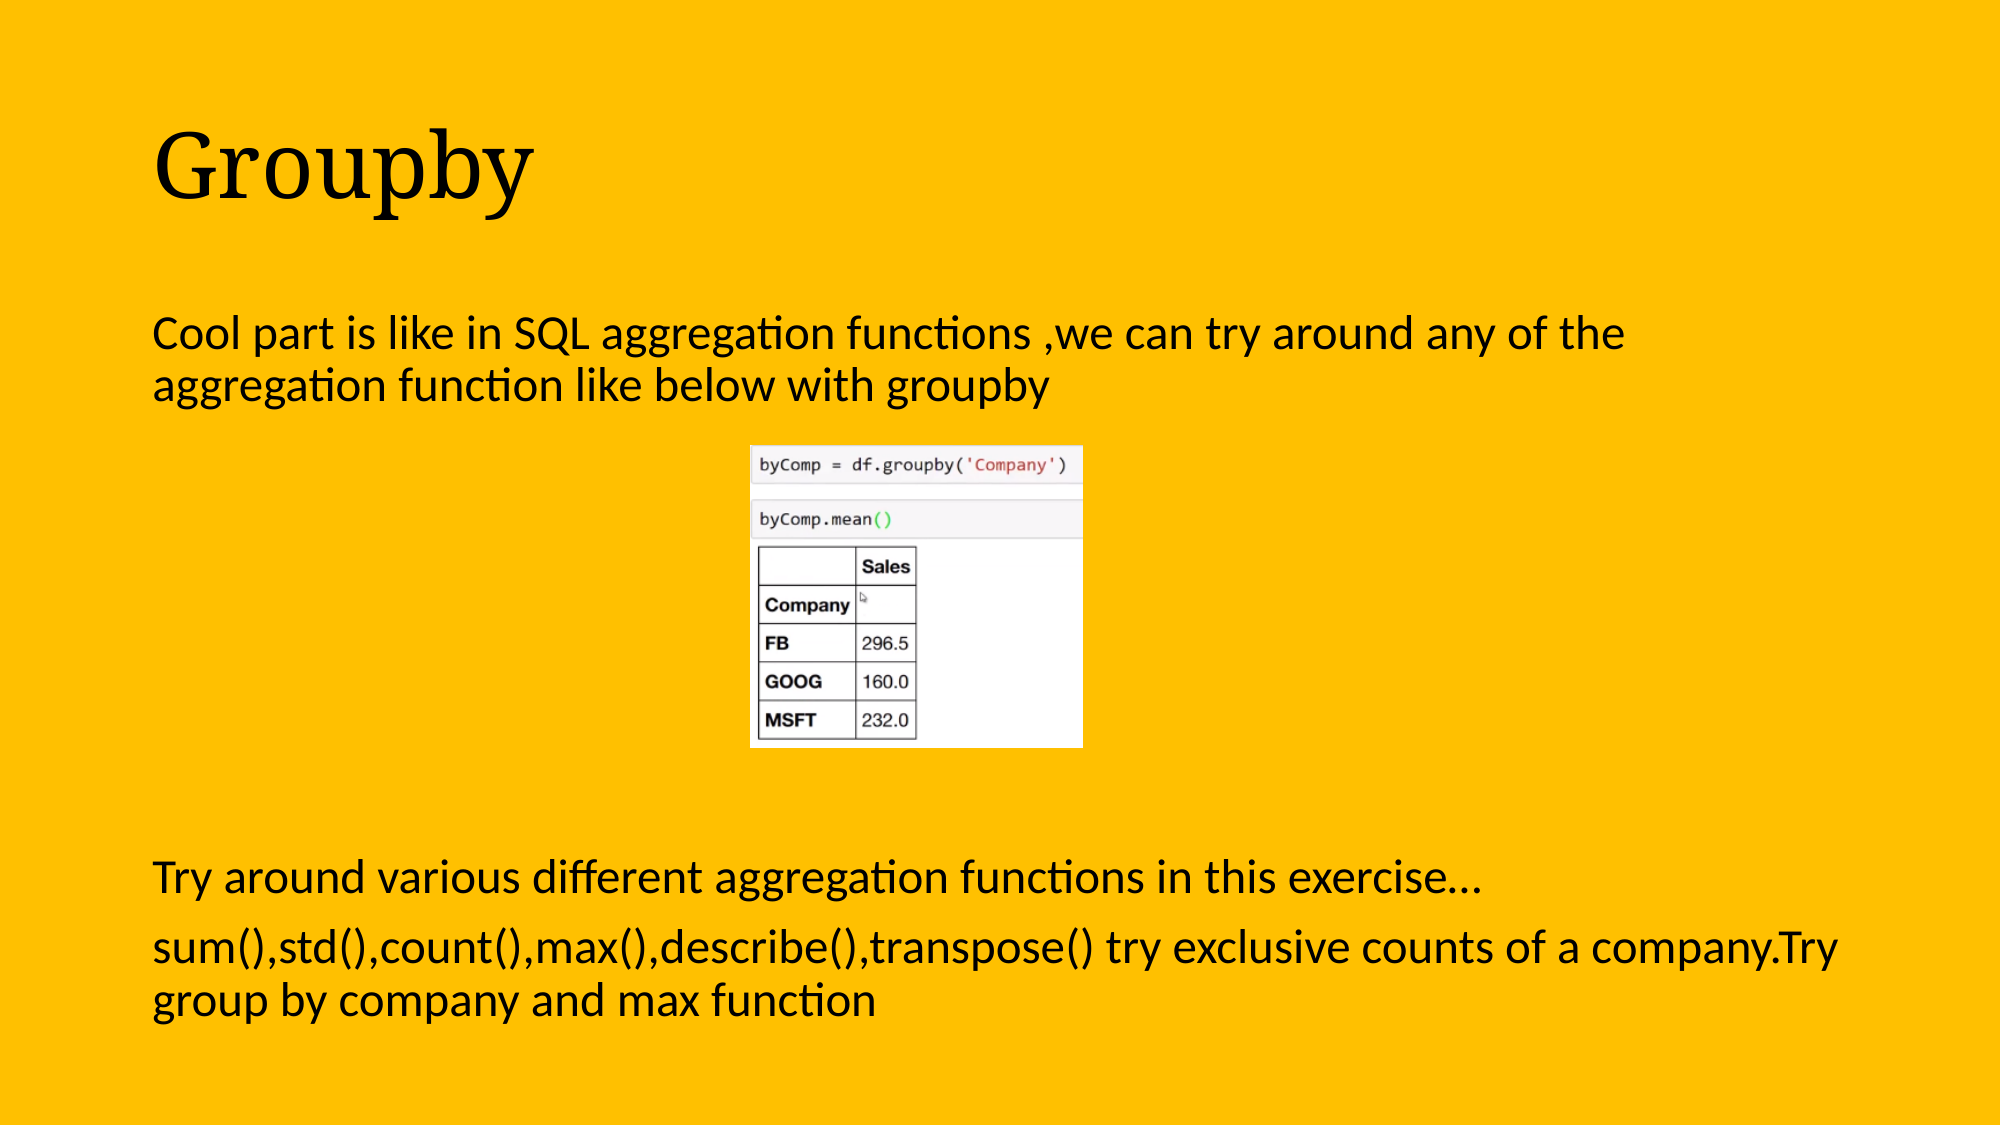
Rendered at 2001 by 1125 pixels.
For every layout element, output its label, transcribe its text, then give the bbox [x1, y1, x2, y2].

title Groupby [137, 59, 1863, 278]
picture [750, 445, 1083, 748]
list Cool part is like in SQL aggregation functions ,we can try around any of the aggregation function like below with groupby Try around various different aggregation functions in this exercise… sum(),std(),count(),max(),describe(),transpose() try exclusive counts of a company.Try group by company and max function [137, 299, 1863, 1042]
